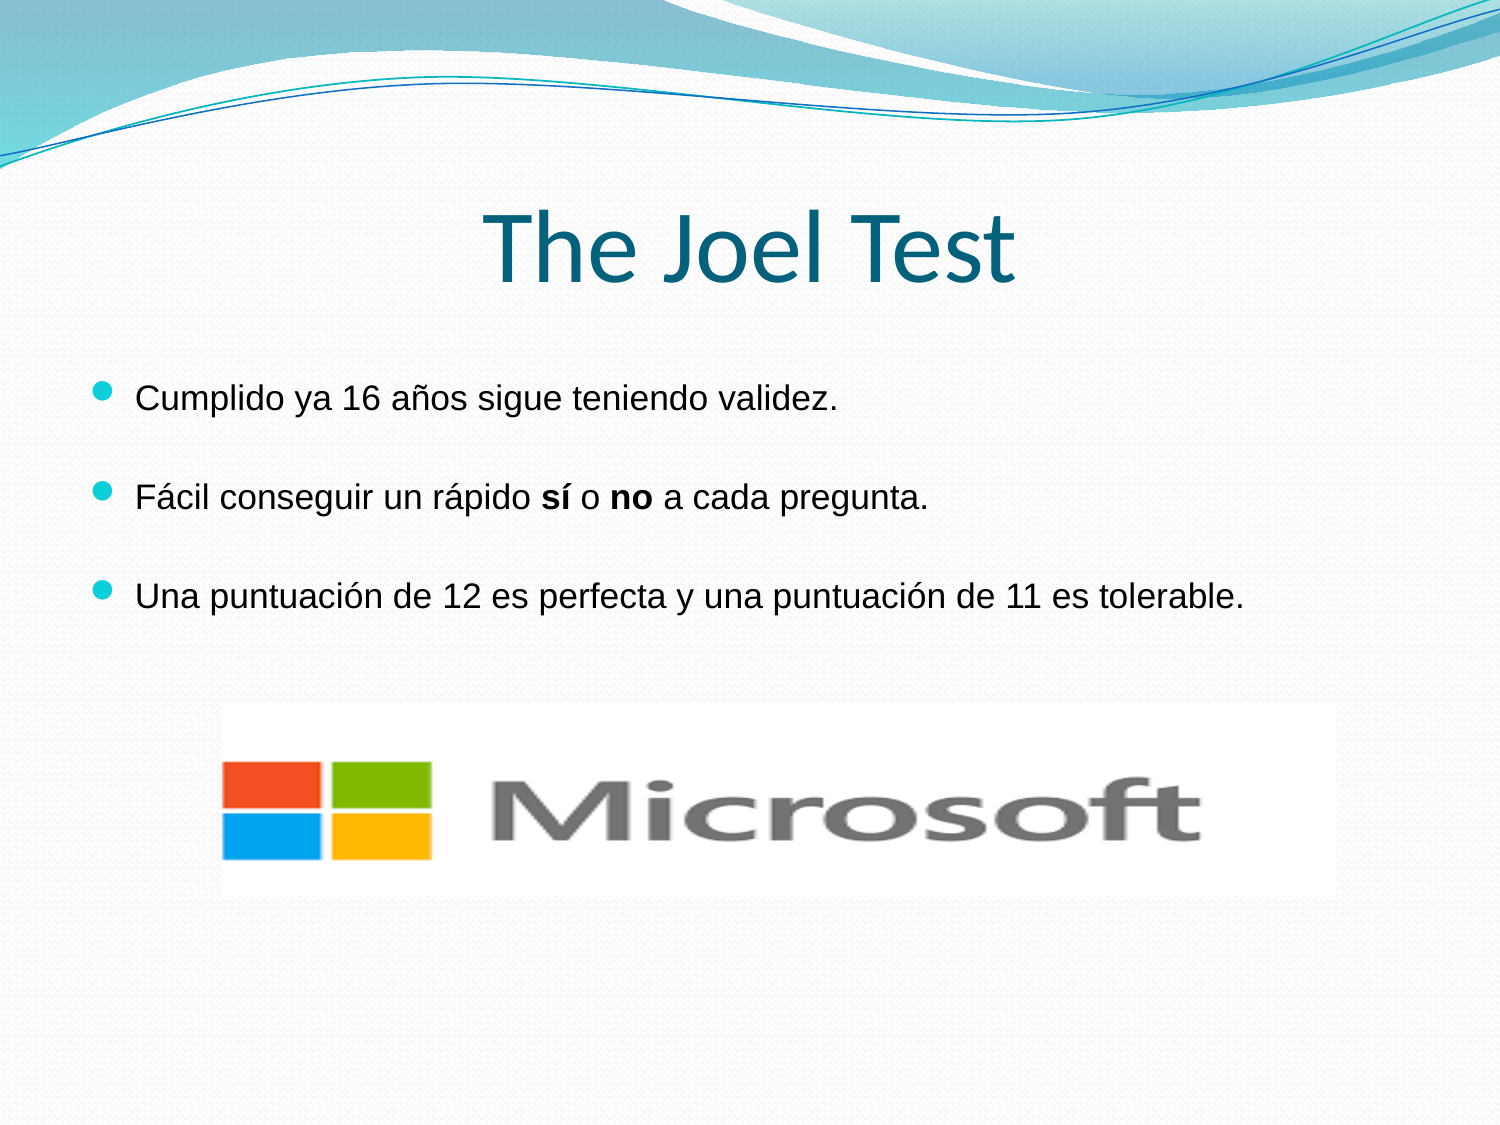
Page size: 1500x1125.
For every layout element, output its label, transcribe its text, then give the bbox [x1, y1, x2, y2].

list Cumplido ya 16 años sigue teniendo validez. Fácil conseguir un rápido sí o no a cada pregunta. Una puntuación de 12 es perfecta y una puntuación de 11 es tolerable. [75, 317, 1425, 1038]
picture [222, 702, 1337, 896]
title The Joel Test [75, 115, 1425, 303]
